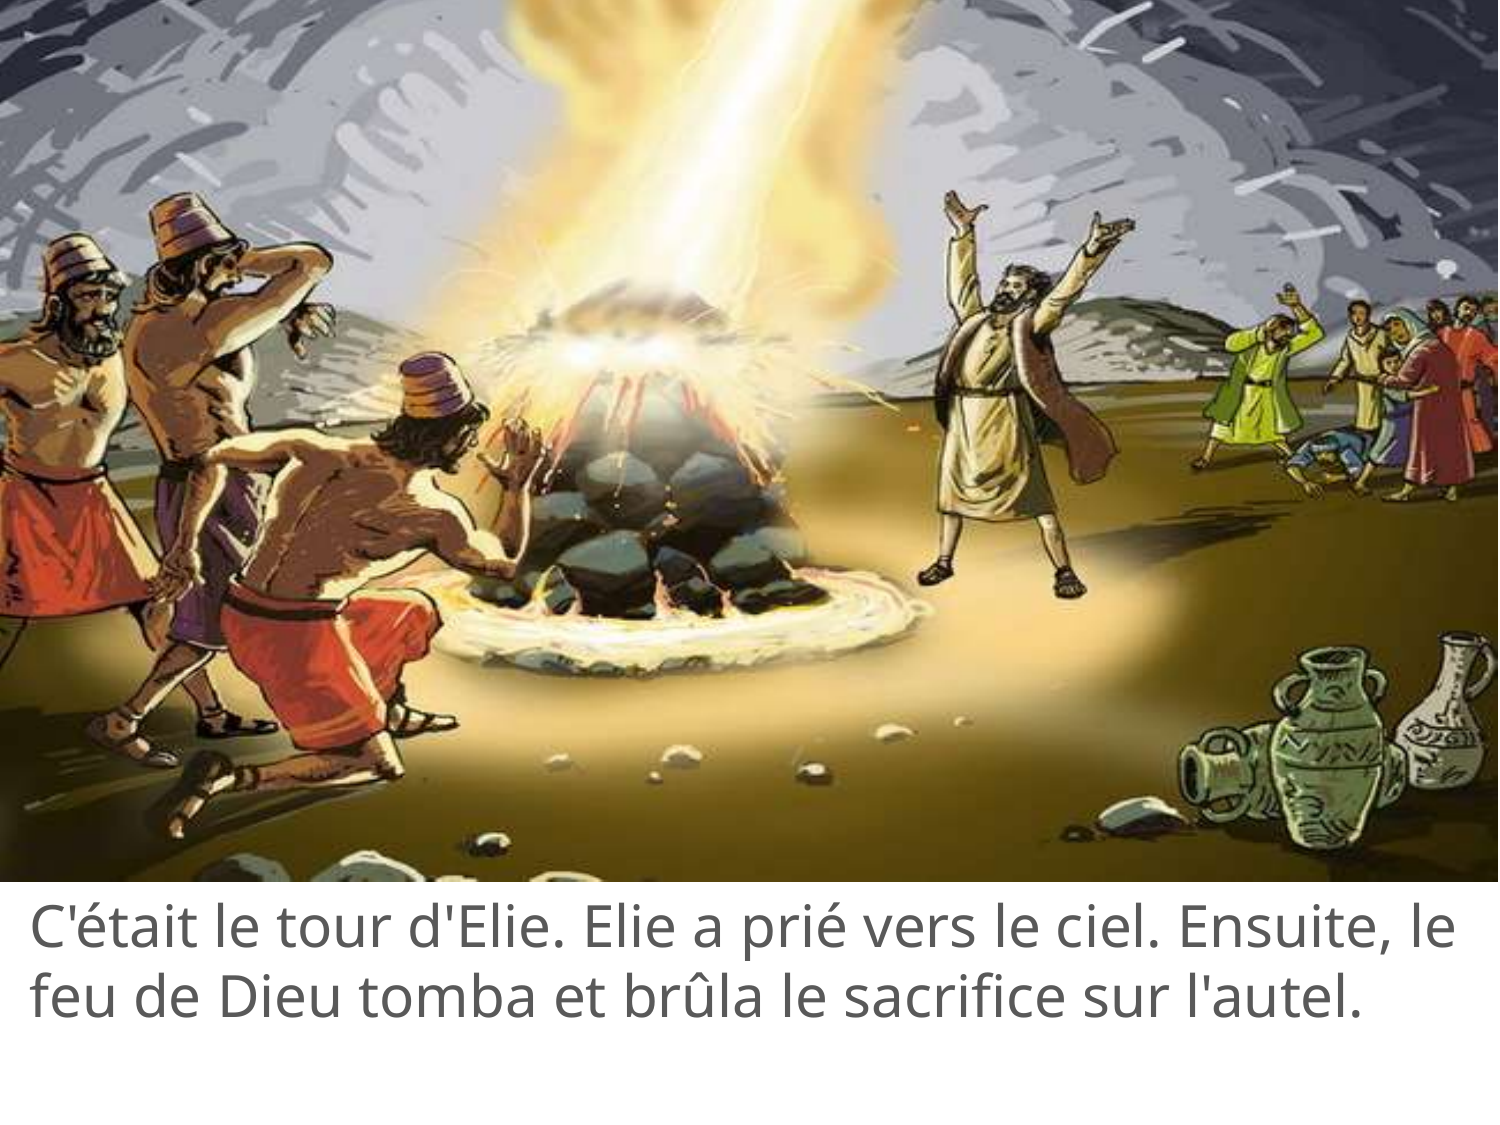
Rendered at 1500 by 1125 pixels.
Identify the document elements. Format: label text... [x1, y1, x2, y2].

picture [0, 0, 1498, 882]
text_box C'était le tour d'Elie. Elie a prié vers le ciel. Ensuite, le feu de Dieu tomba et brûla le sacrifice sur l'autel. [14, 886, 1500, 1037]
